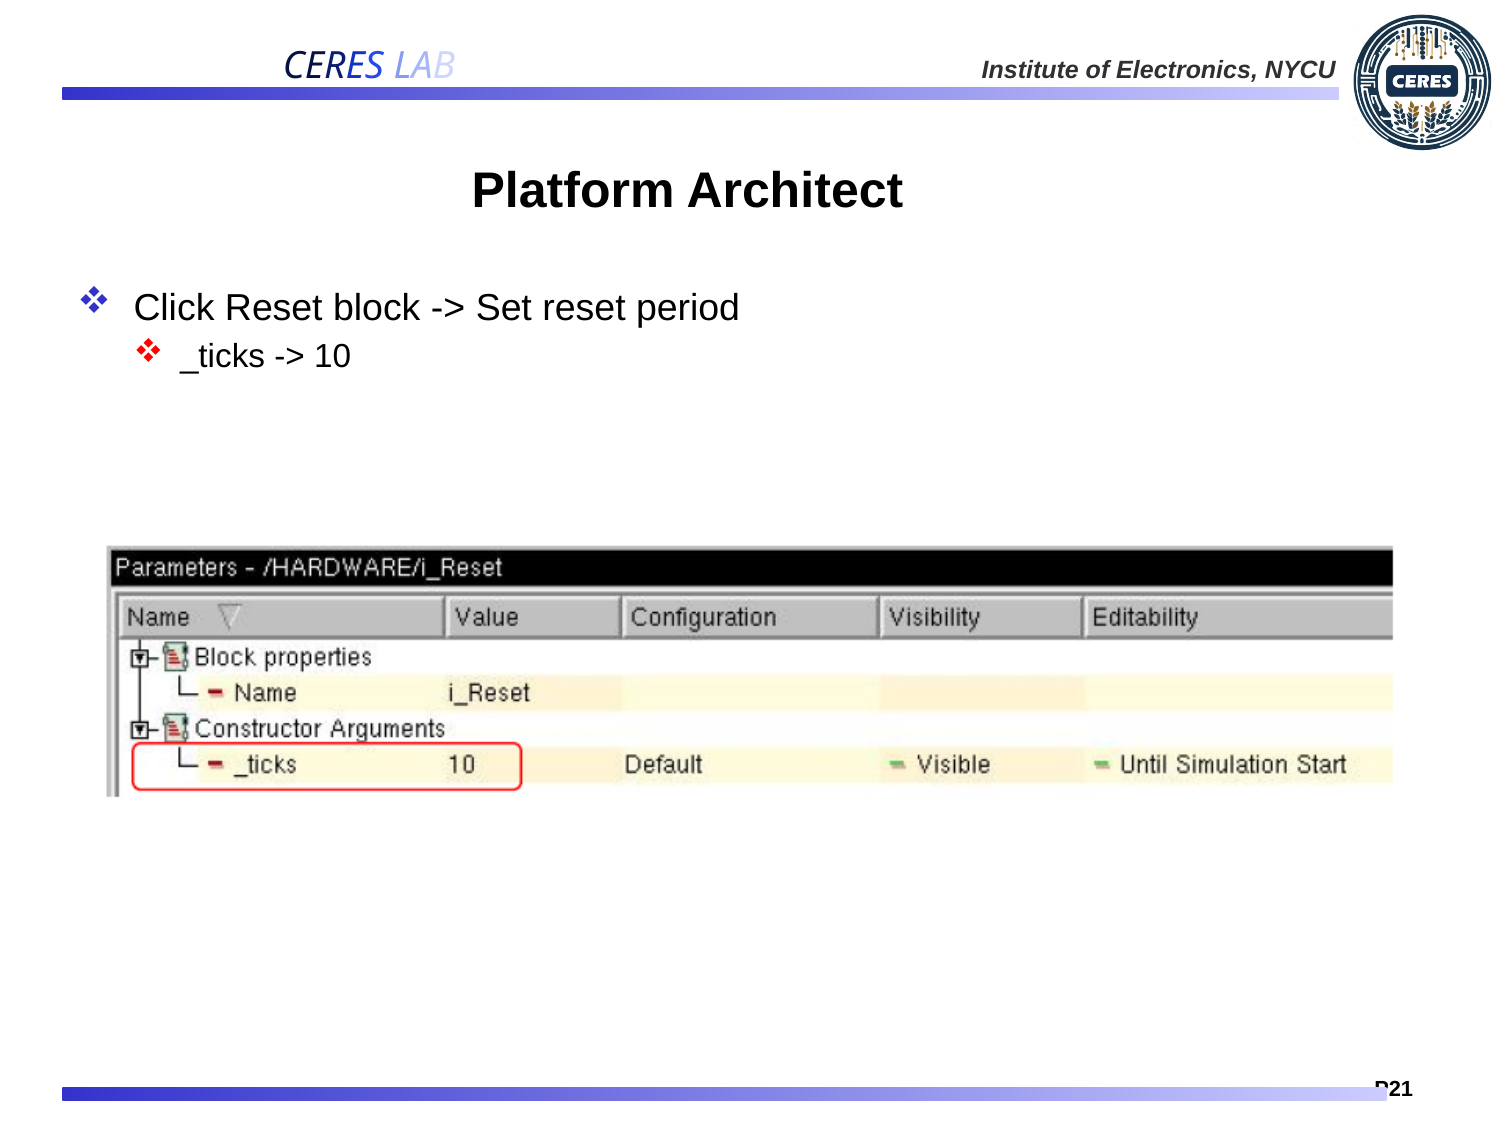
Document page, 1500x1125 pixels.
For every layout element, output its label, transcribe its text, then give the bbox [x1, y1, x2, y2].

list Click Reset block -> Set reset period _ticks -> 10 [62, 275, 1438, 1063]
picture [98, 532, 1402, 805]
title Platform Architect [62, 124, 1313, 251]
picture [1353, 14, 1492, 151]
